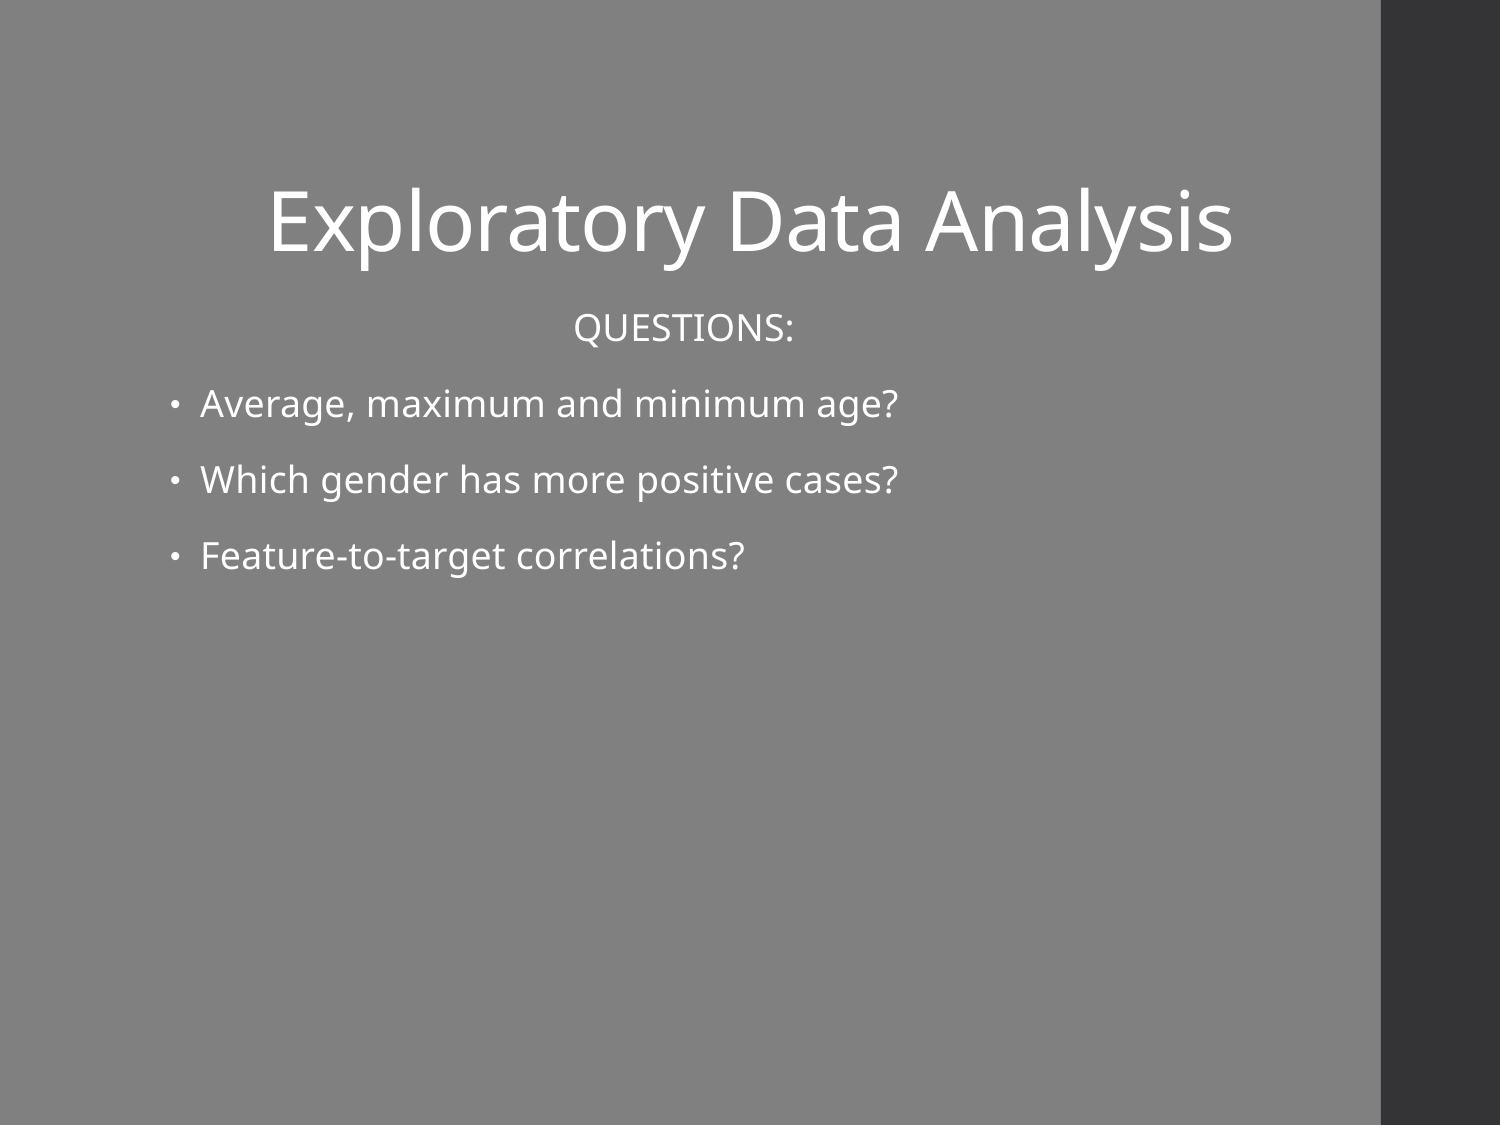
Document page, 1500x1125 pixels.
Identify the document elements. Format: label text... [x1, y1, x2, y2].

list QUESTIONS: Average, maximum and minimum age? Which gender has more positive cases? Feature-to-target correlations? [155, 299, 1213, 1014]
title Exploratory Data Analysis [155, 60, 1348, 278]
